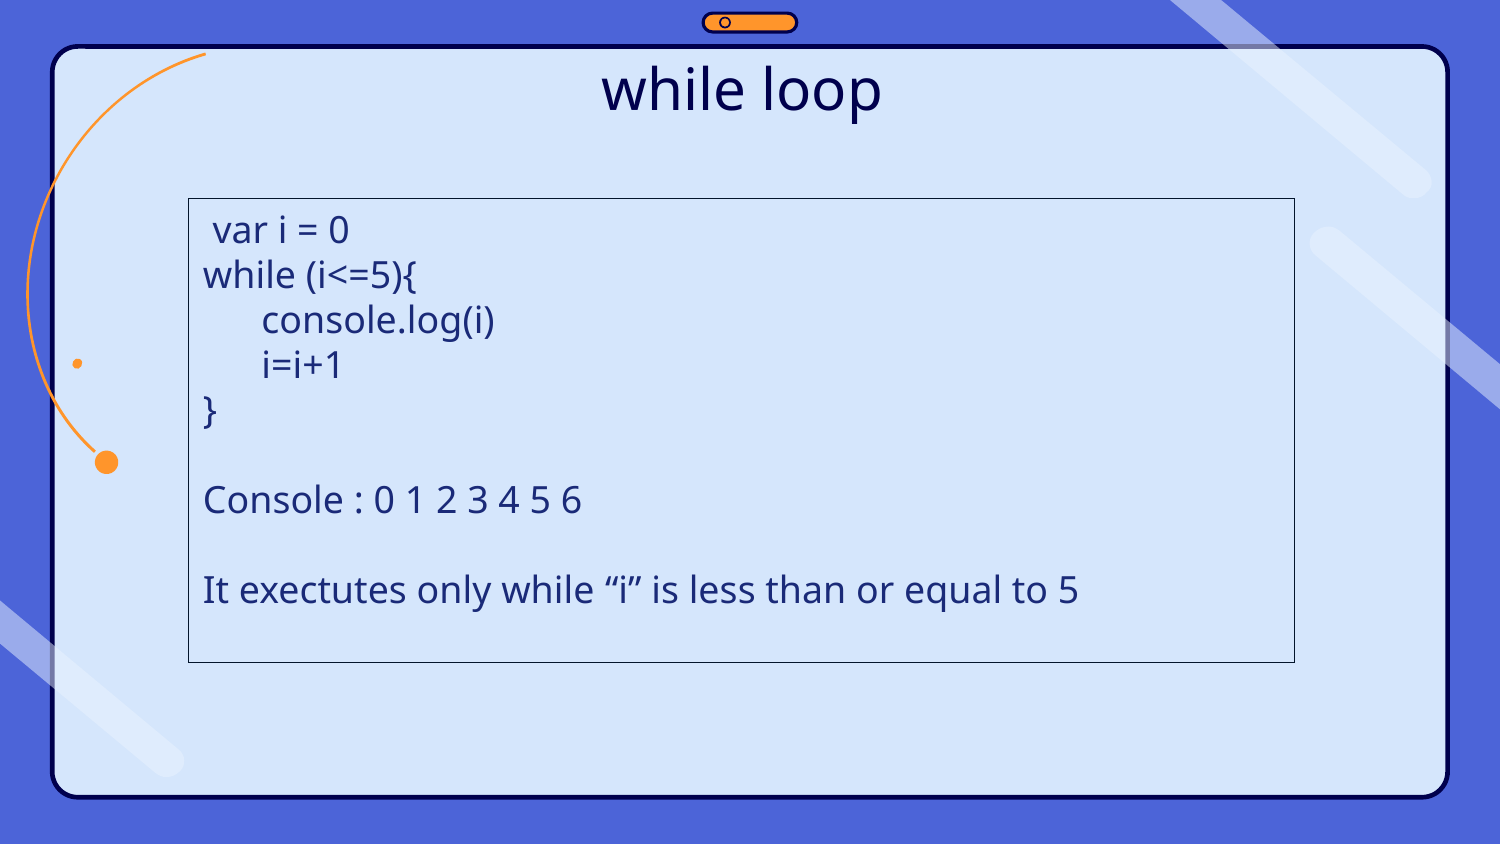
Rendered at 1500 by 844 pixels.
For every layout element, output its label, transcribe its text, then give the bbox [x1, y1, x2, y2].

title while loop [110, 37, 1374, 132]
text_box var i = 0 while (i<=5){ console.log(i) i=i+1 } Console : 0 1 2 3 4 5 6 It exectutes only while “i” is less than or equal to 5 [188, 198, 1295, 663]
